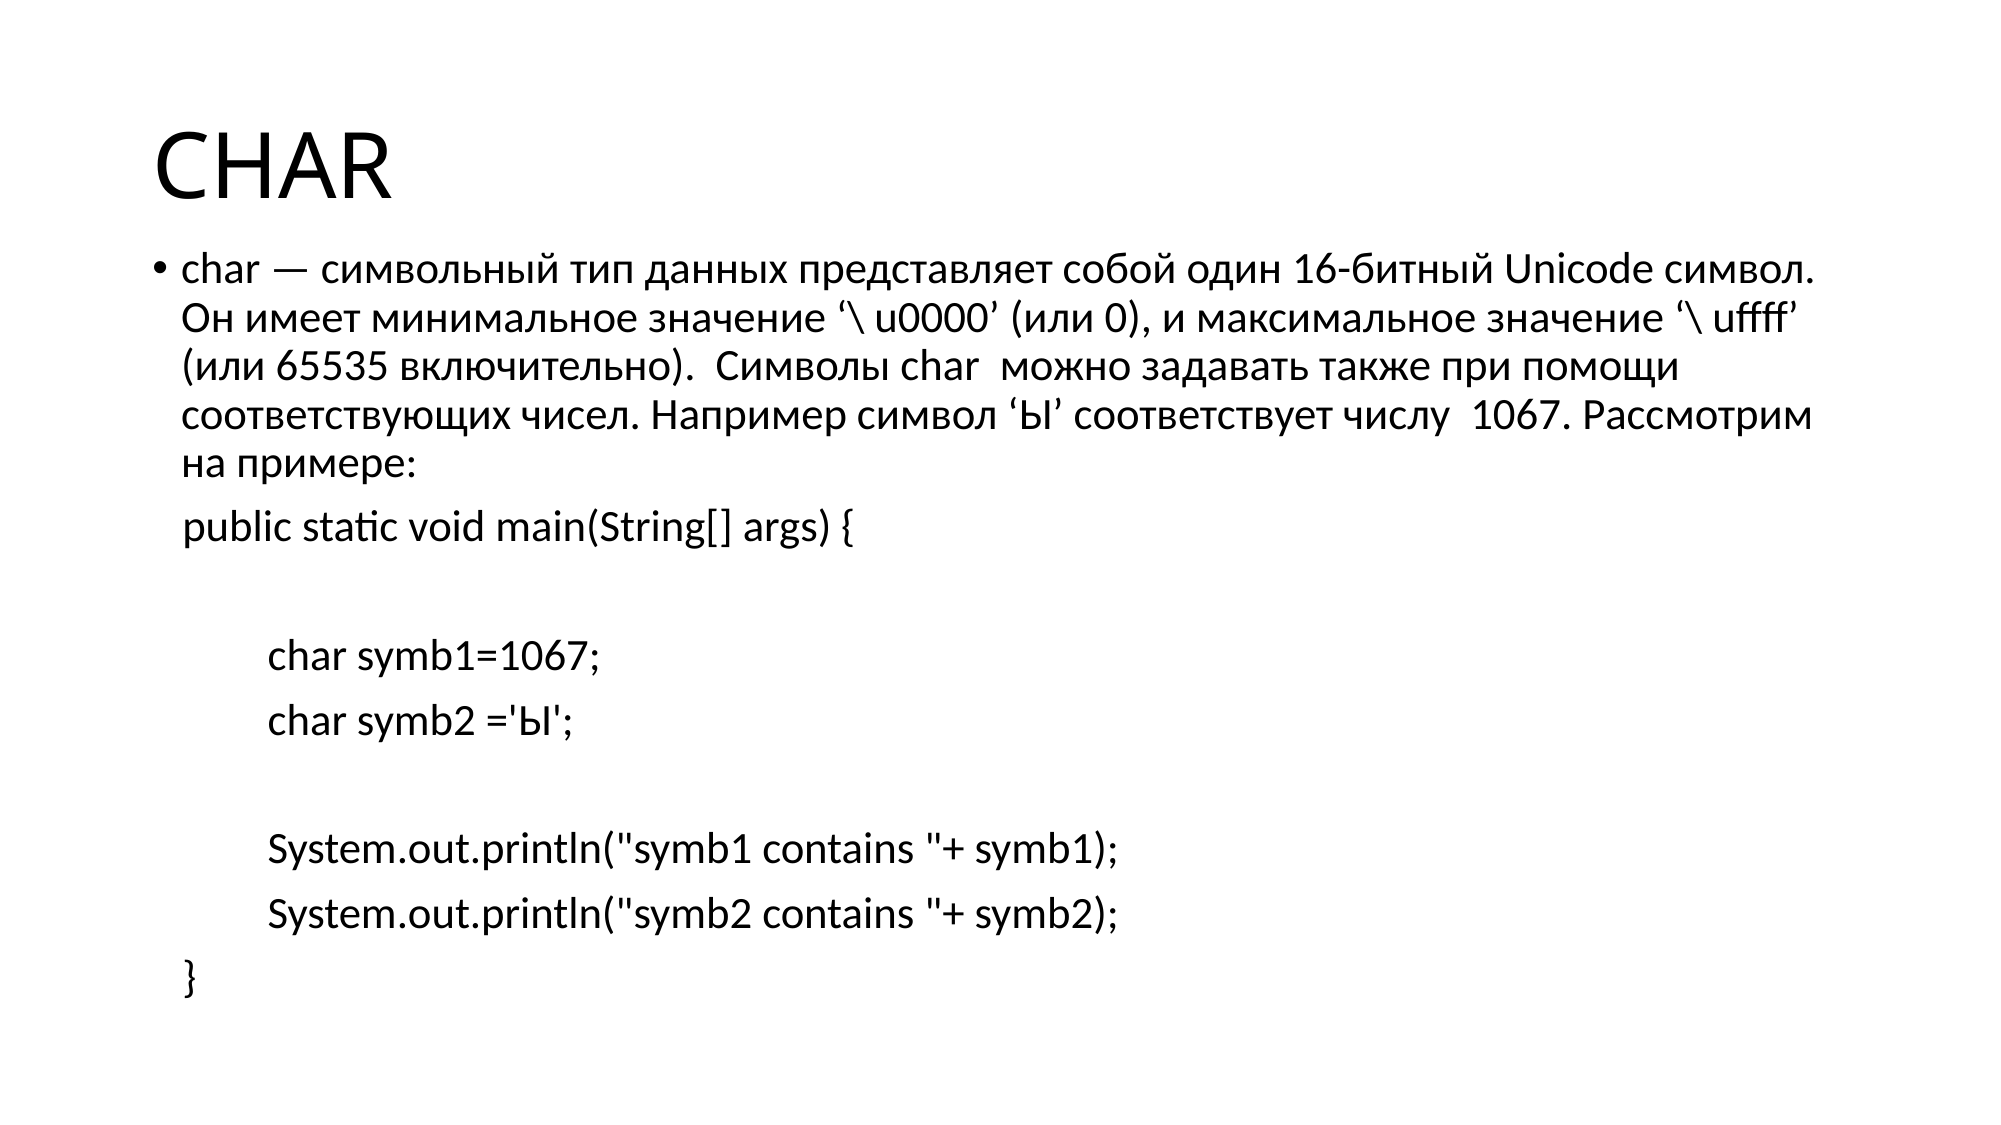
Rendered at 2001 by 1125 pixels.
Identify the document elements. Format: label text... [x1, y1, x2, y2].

text_box char — символьный тип данных представляет собой один 16-битный Unicode символ. Он имеет минимальное значение ‘\ u0000’ (или 0), и максимальное значение ‘\ uffff’ (или 65535 включительно). Символы char можно задавать также при помощи соответствующих чисел. Например символ ‘Ы’ соответствует числу 1067. Рассмотрим на примере: public static void main(String[] args) { char symb1=1067; char symb2 ='Ы'; System.out.println("symb1 contains "+ symb1); System.out.println("symb2 contains "+ symb2); } [137, 237, 1863, 1014]
text_box CHAR [137, 59, 1863, 237]
